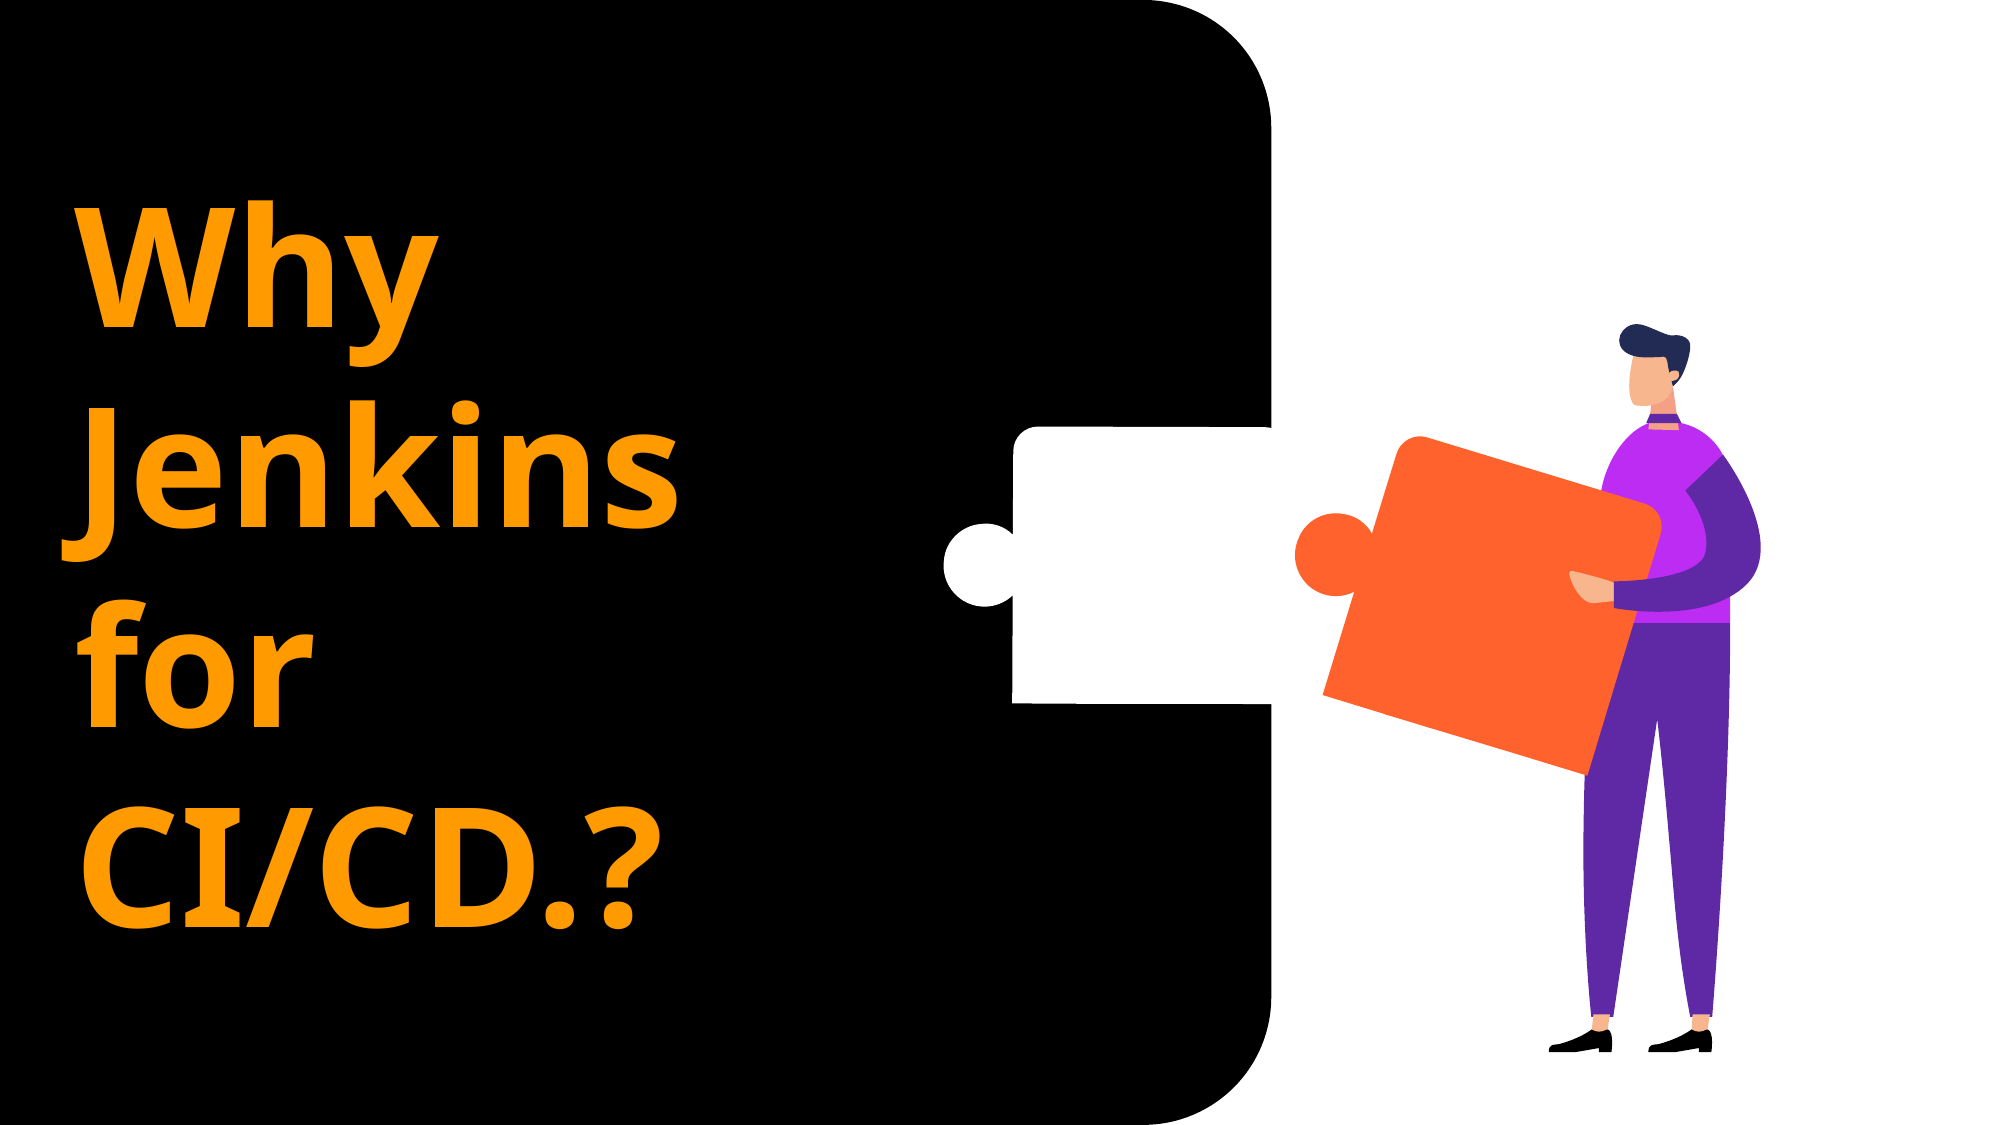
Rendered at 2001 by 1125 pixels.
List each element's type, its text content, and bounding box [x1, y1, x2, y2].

text_box Why Jenkins for CI/CD.? [74, 153, 869, 969]
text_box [1288, 323, 1789, 1053]
text_box [942, 424, 1288, 706]
text_box [0, 0, 1273, 1125]
